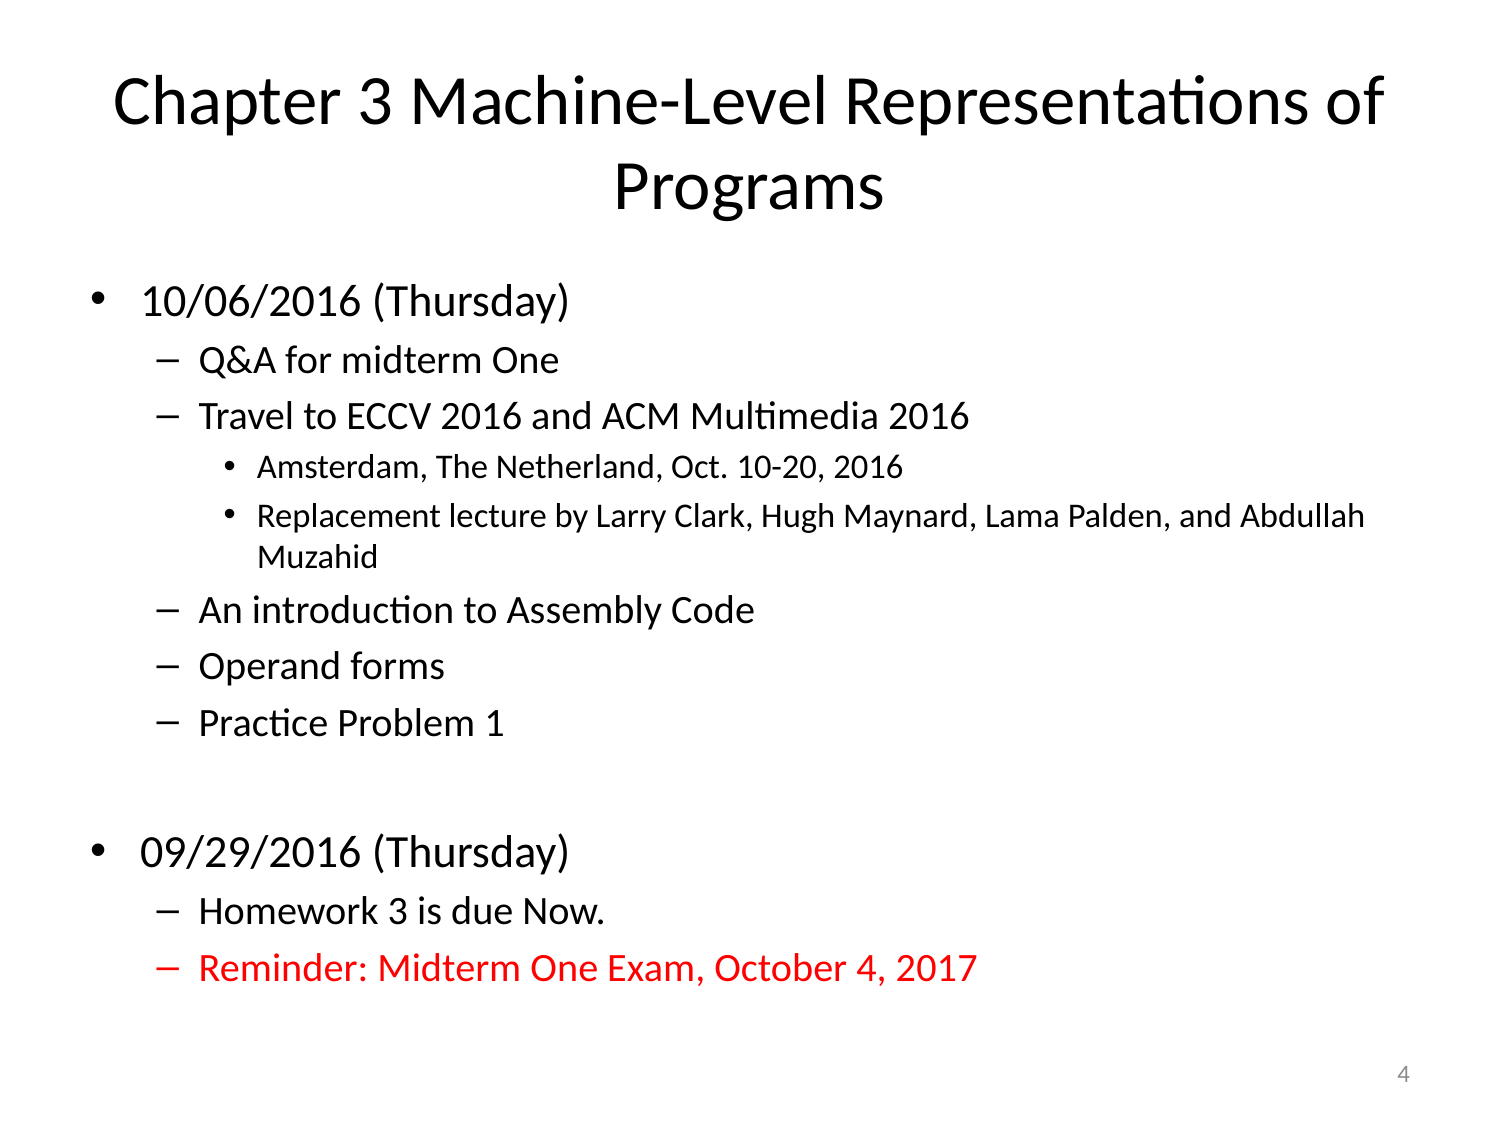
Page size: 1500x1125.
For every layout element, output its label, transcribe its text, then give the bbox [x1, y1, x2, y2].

title Chapter 3 Machine-Level Representations of Programs [75, 45, 1425, 233]
slide_number 4 [1074, 1042, 1425, 1103]
list 10/06/2016 (Thursday) Q&A for midterm One Travel to ECCV 2016 and ACM Multimedia 2016 Amsterdam, The Netherland, Oct. 10-20, 2016 Replacement lecture by Larry Clark, Hugh Maynard, Lama Palden, and Abdullah Muzahid An introduction to Assembly Code Operand forms Practice Problem 1 09/29/2016 (Thursday) Homework 3 is due Now. Reminder: Midterm One Exam, October 4, 2017 [75, 262, 1425, 1005]
